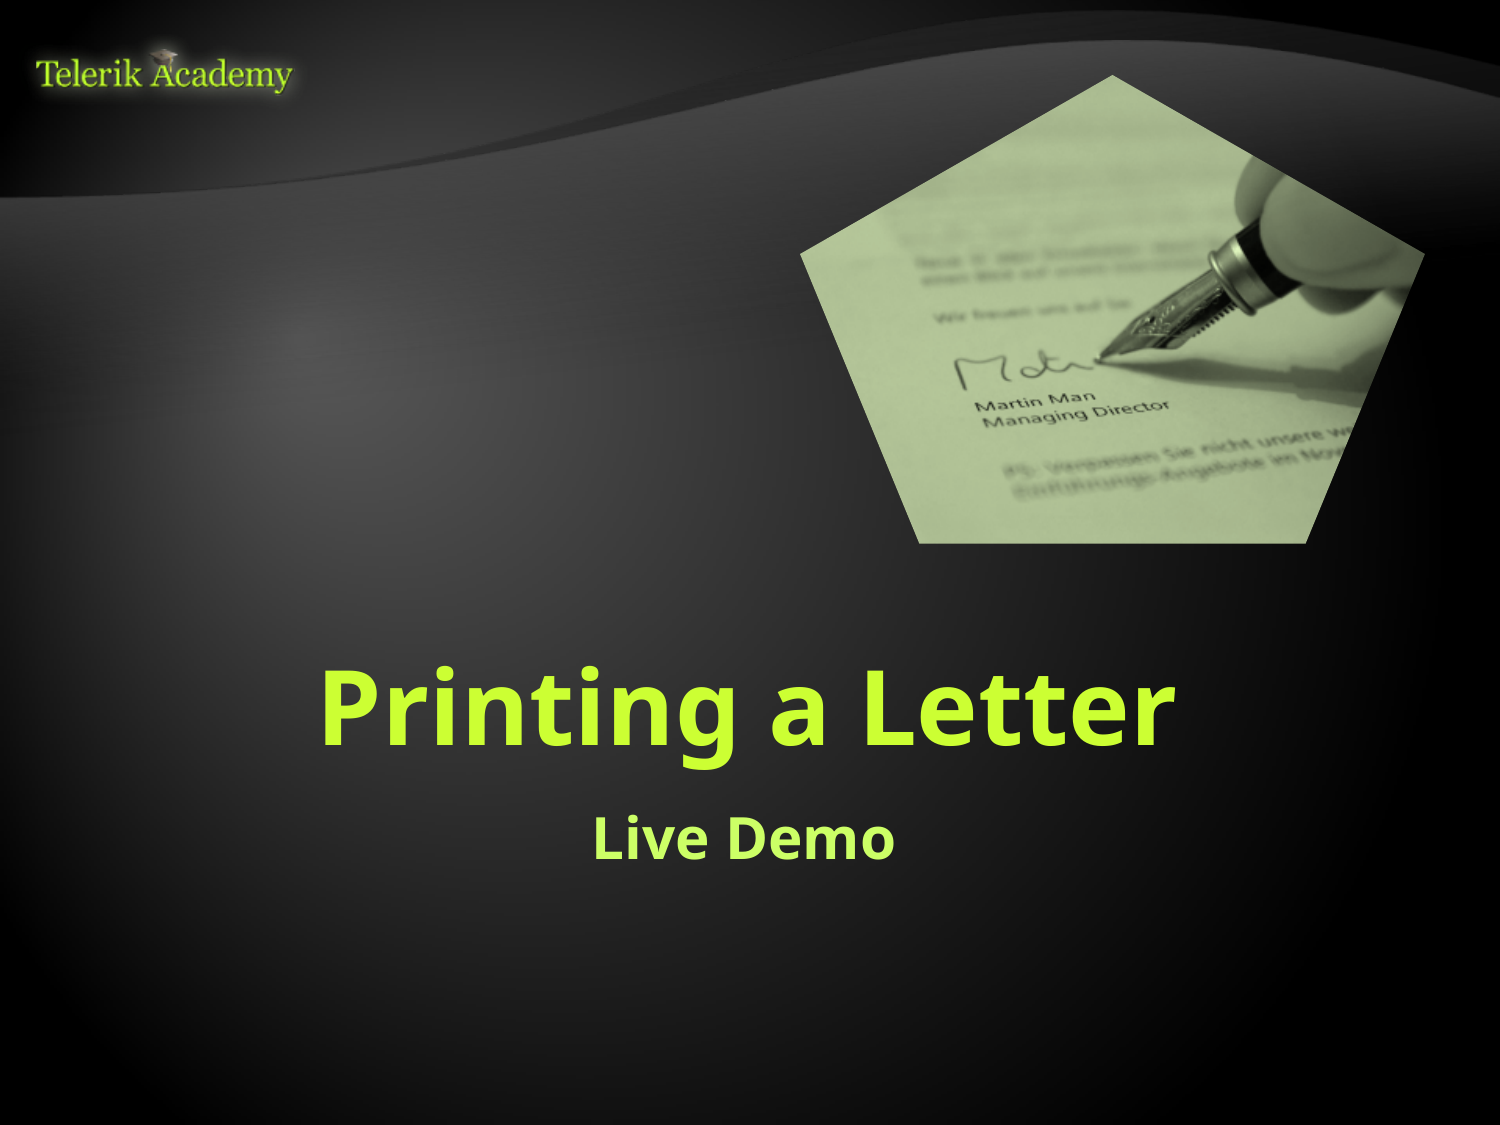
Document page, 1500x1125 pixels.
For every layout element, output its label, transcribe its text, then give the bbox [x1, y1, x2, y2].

text_box Live Demo [293, 793, 1194, 871]
picture [0, 0, 1500, 1125]
title Printing a Letter [145, 637, 1350, 759]
